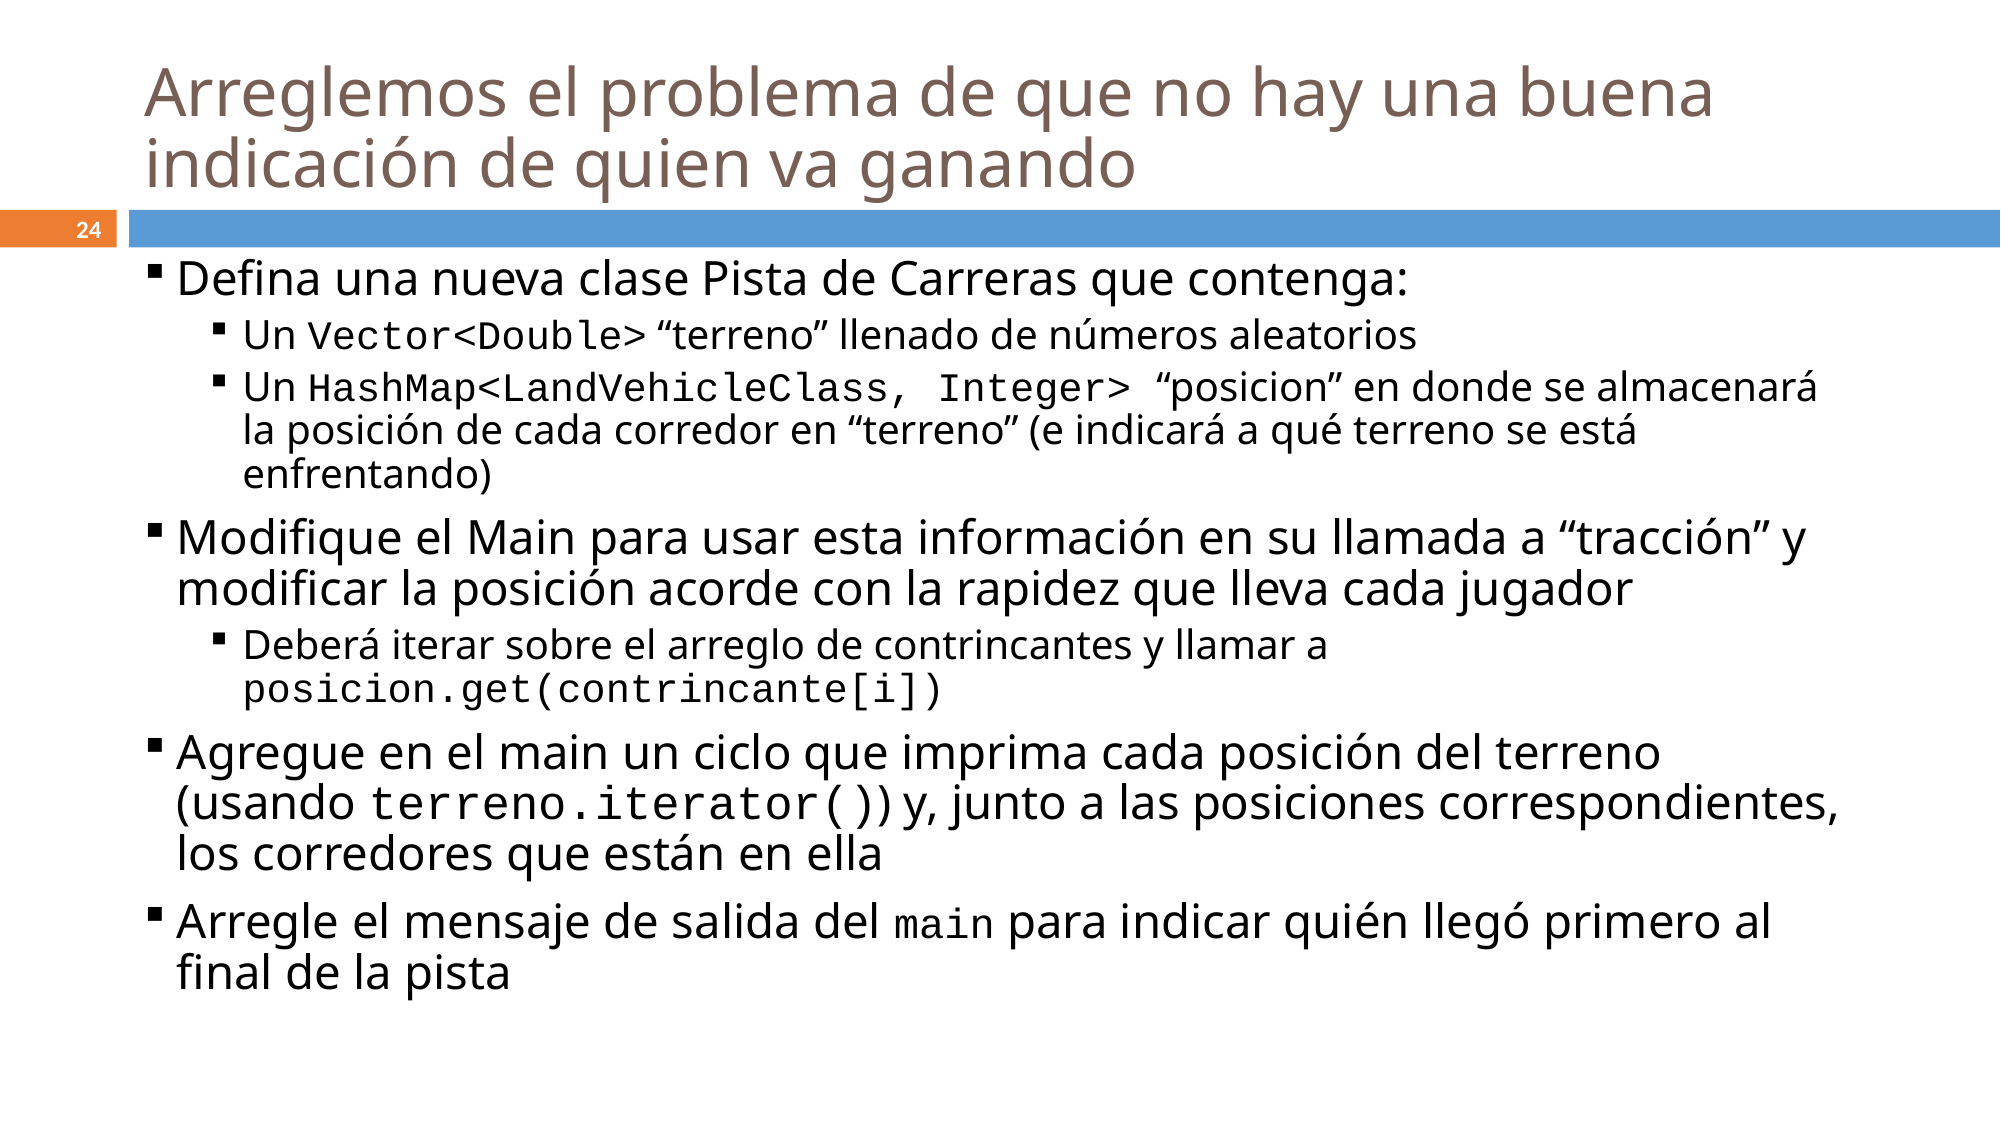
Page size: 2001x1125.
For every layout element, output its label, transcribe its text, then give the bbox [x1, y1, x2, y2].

slide_number 24 [0, 210, 117, 248]
list Defina una nueva clase Pista de Carreras que contenga: Un Vector<Double> “terreno” llenado de números aleatorios Un HashMap<LandVehicleClass, Integer> “posicion” en donde se almacenará la posición de cada corredor en “terreno” (e indicará a qué terreno se está enfrentando) Modifique el Main para usar esta información en su llamada a “tracción” y modificar la posición acorde con la rapidez que lleva cada jugador Deberá iterar sobre el arreglo de contrincantes y llamar a posicion.get(contrincante[i]) Agregue en el main un ciclo que imprima cada posición del terreno (usando terreno.iterator()) y, junto a las posiciones correspondientes, los corredores que están en ella Arregle el mensaje de salida del main para indicar quién llegó primero al final de la pista [129, 247, 1863, 1014]
title Arreglemos el problema de que no hay una buena indicación de quien va ganando [129, 0, 1863, 210]
